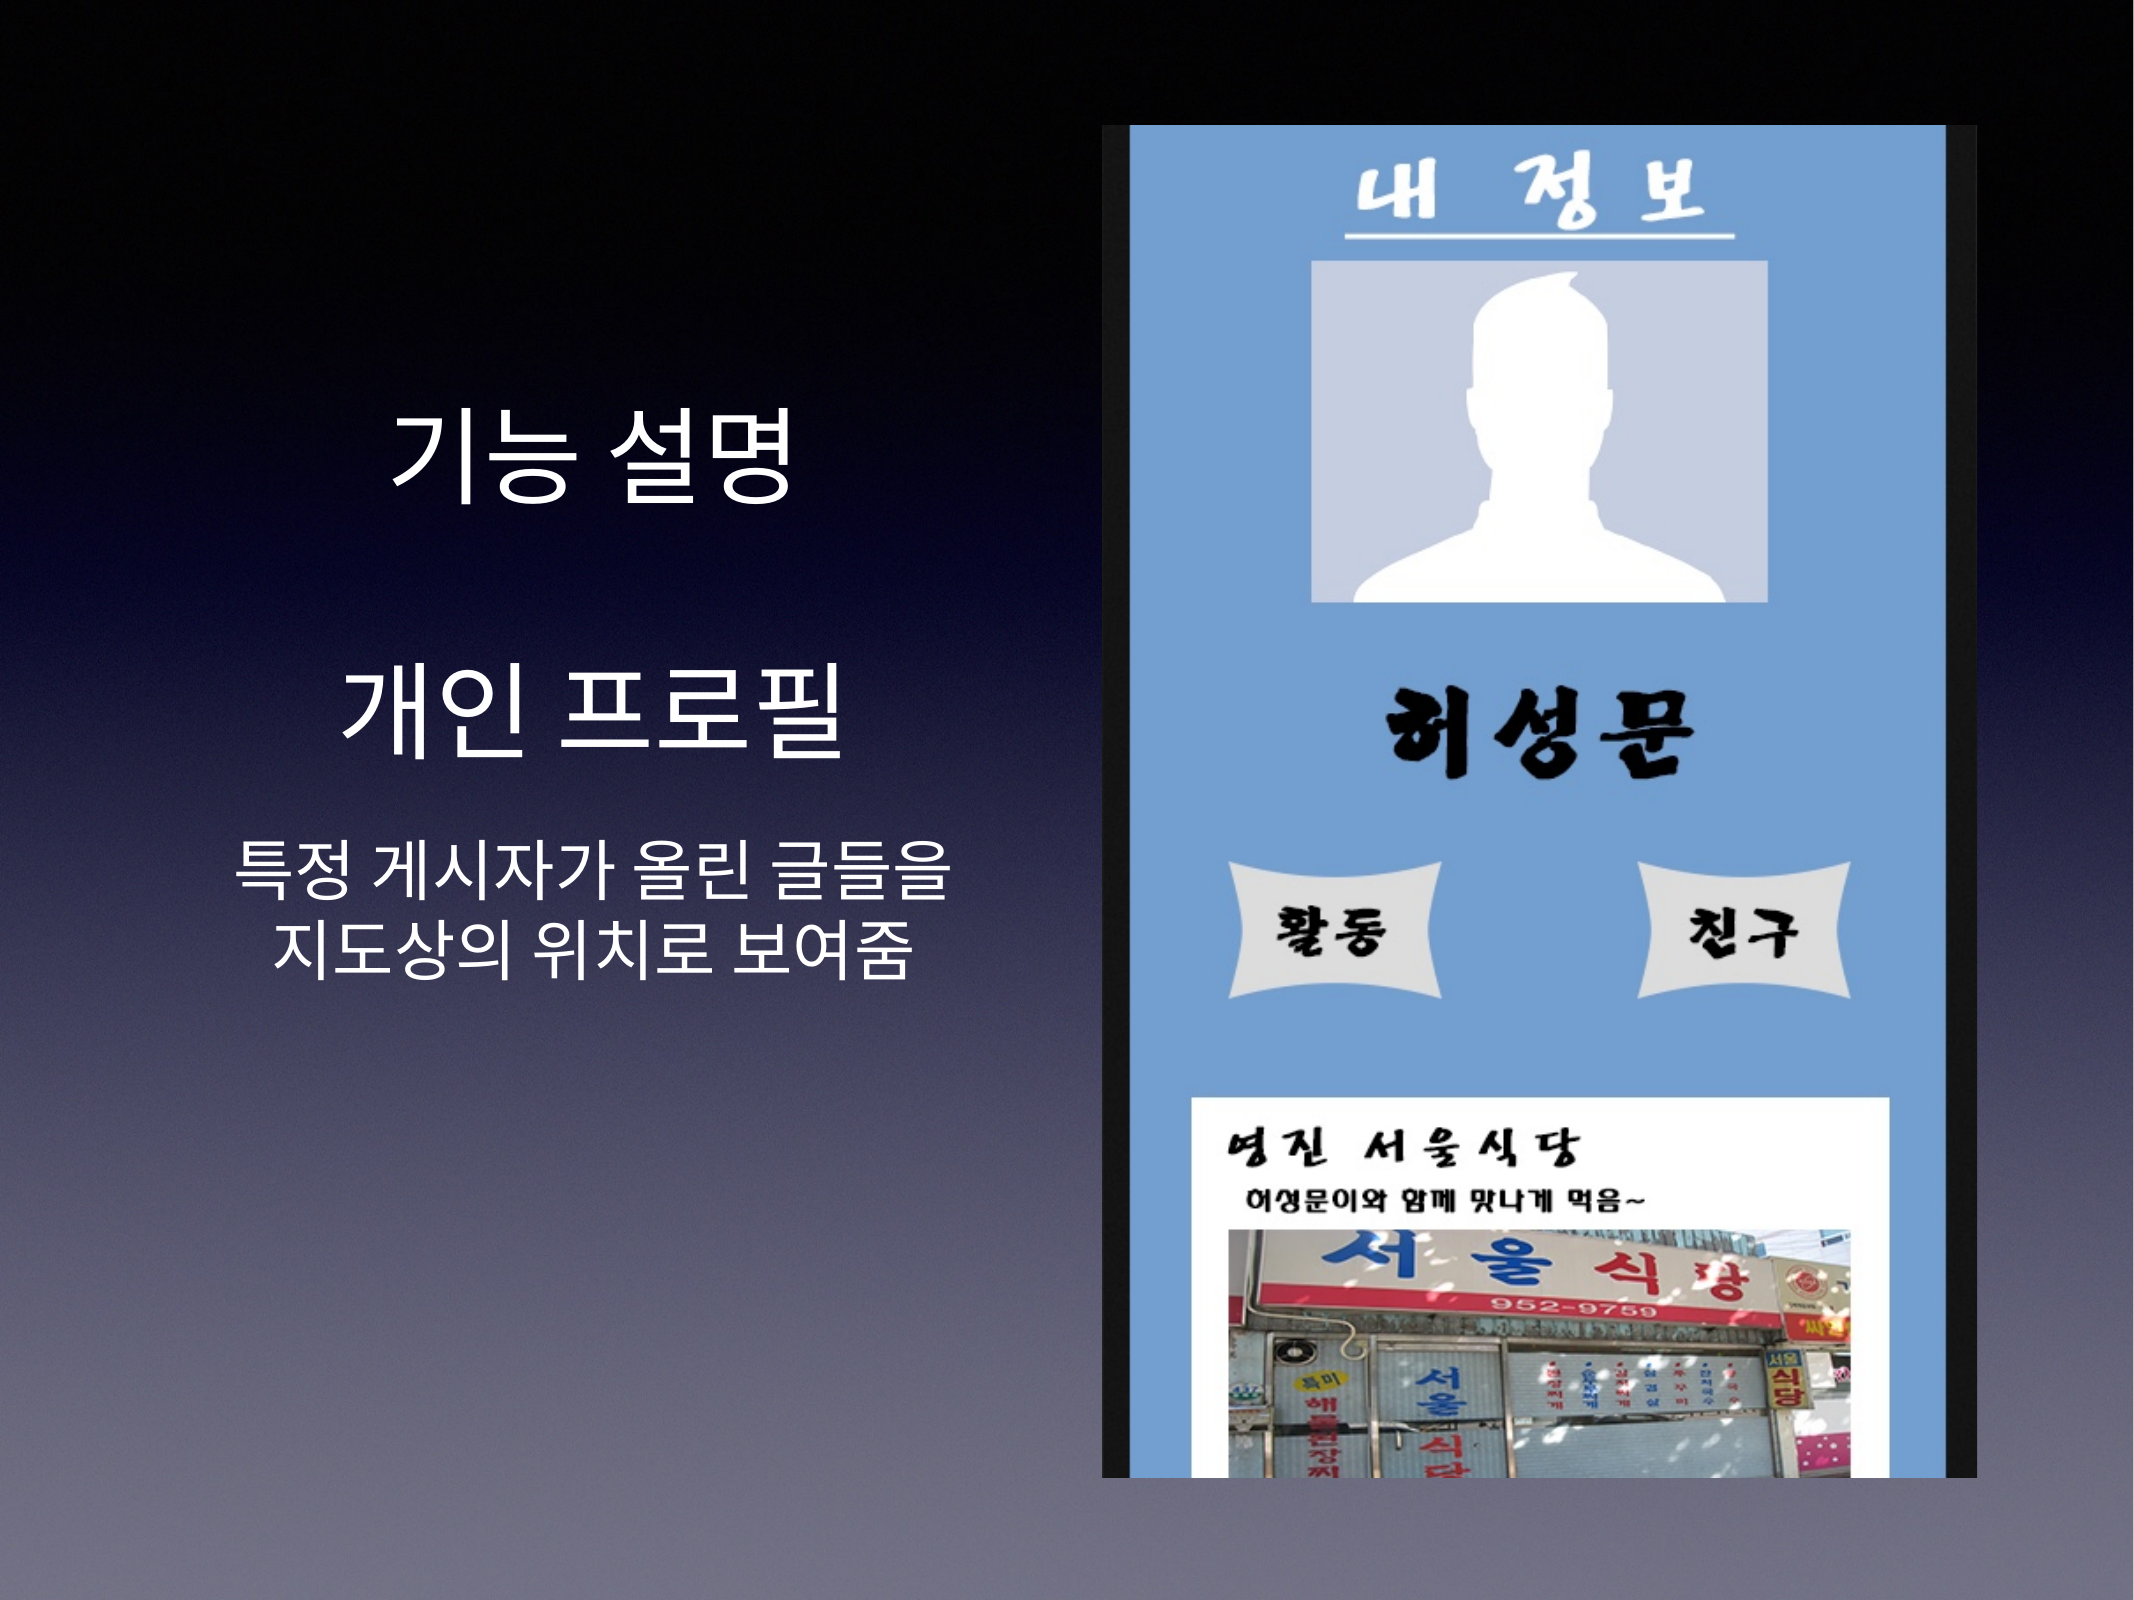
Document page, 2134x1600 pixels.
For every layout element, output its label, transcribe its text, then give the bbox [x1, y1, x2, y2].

picture [0, 0, 2134, 1600]
title 기능 설명 개인 프로필 [155, 124, 1032, 782]
list 특정 게시자가 올린 글들을 지도상의 위치로 보여줌 [155, 820, 1032, 1478]
